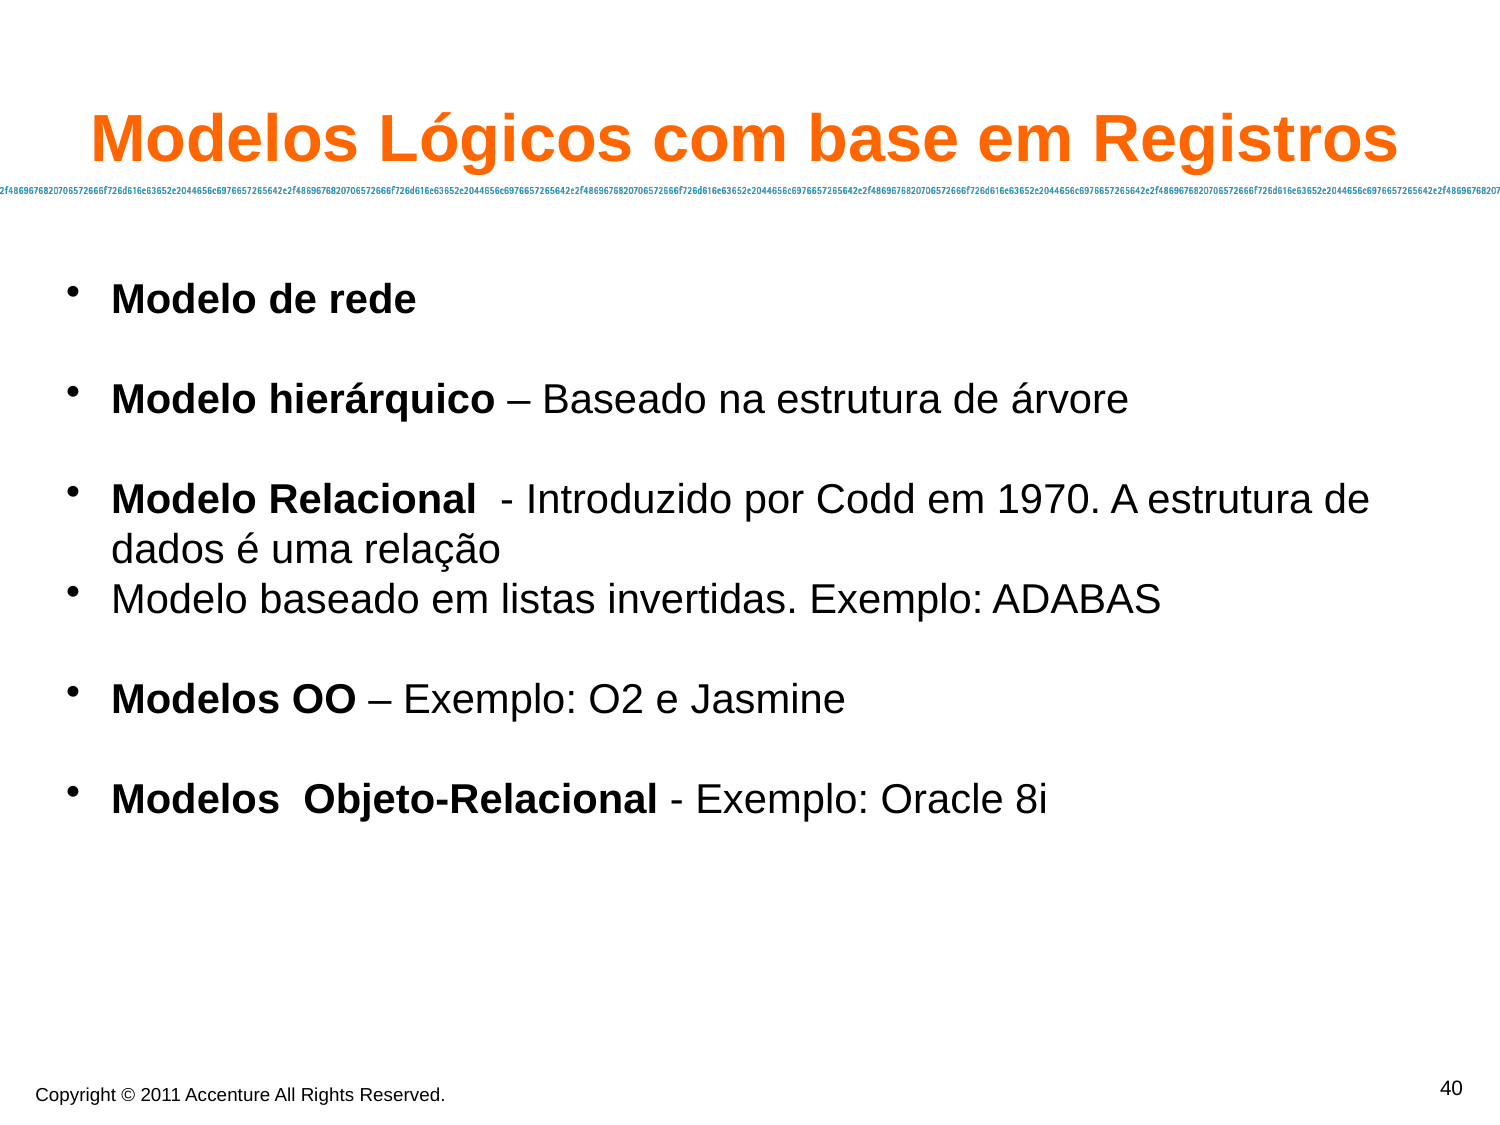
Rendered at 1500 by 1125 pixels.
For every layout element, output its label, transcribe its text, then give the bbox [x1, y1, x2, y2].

text_box 40 [1200, 1062, 1478, 1107]
picture [0, 186, 1500, 194]
list Modelo de rede Modelo hierárquico – Baseado na estrutura de árvore Modelo Relacional - Introduzido por Codd em 1970. A estrutura de dados é uma relação Modelo baseado em listas invertidas. Exemplo: ADABAS Modelos OO – Exemplo: O2 e Jasmine Modelos Objeto-Relacional - Exemplo: Oracle 8i [50, 213, 1426, 868]
title Modelos Lógicos com base em Registros [74, 32, 1459, 183]
